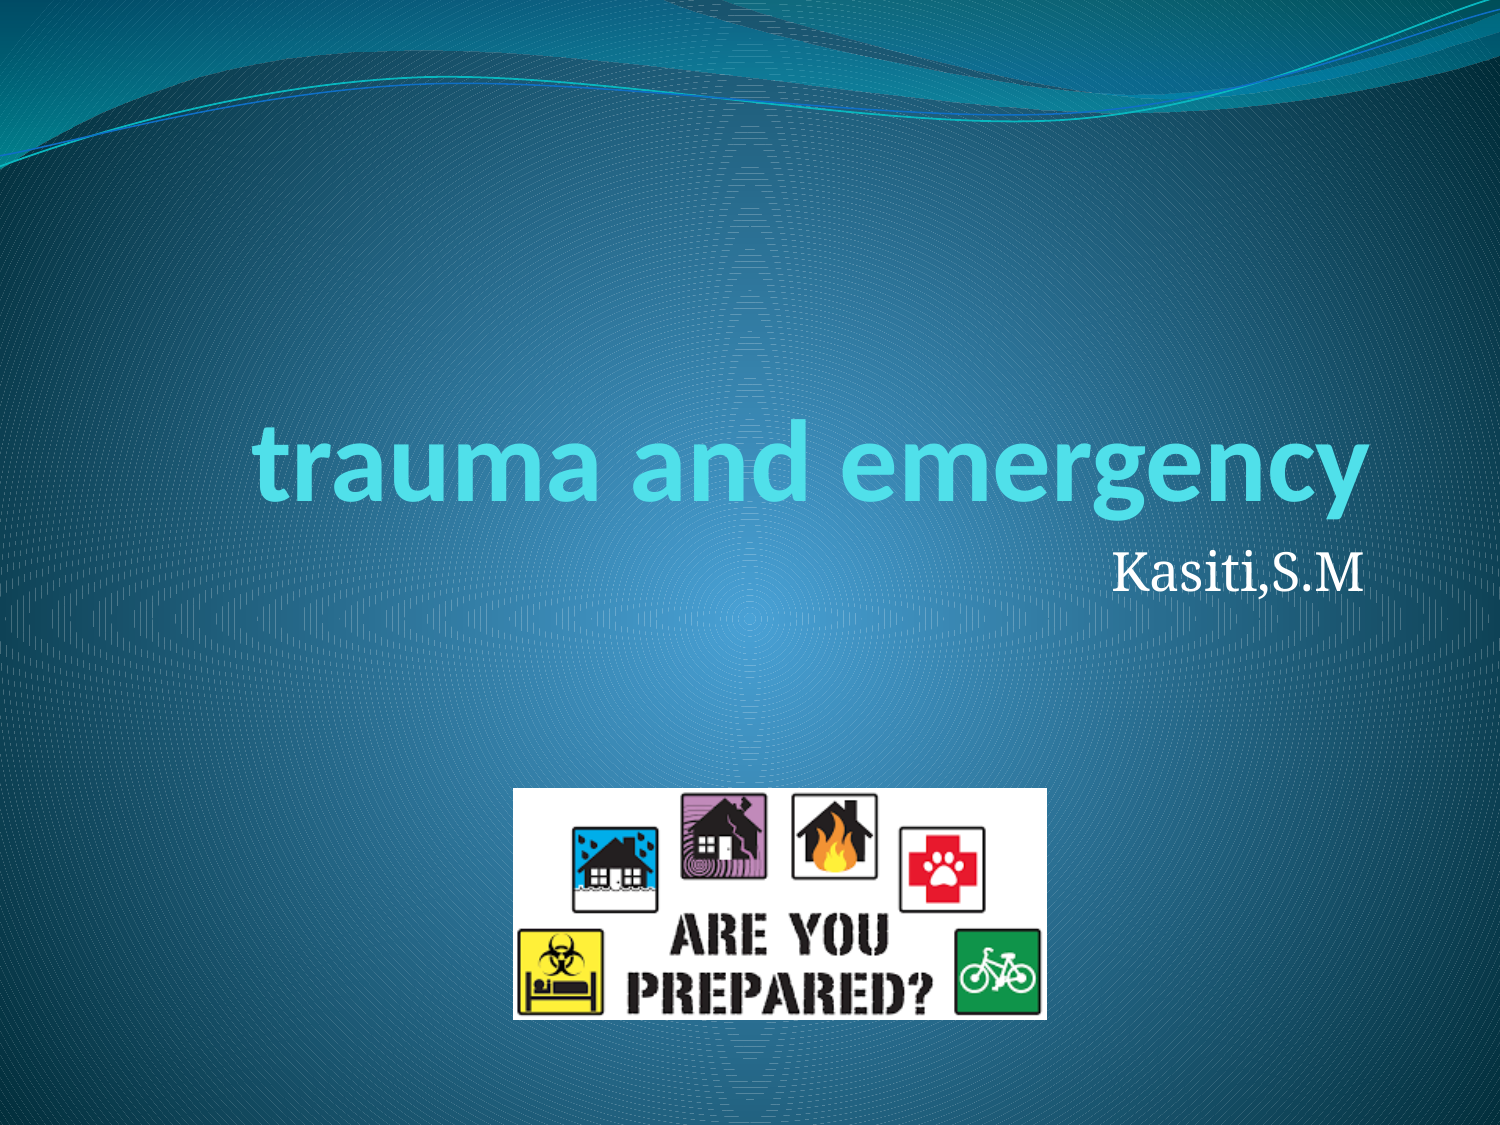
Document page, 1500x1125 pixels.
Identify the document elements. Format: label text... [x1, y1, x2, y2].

title poisoning [506, 789, 513, 818]
picture [513, 788, 1047, 1021]
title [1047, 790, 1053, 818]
title trauma and emergency [87, 224, 1376, 525]
subtitle Kasiti,S.M [87, 529, 1376, 818]
